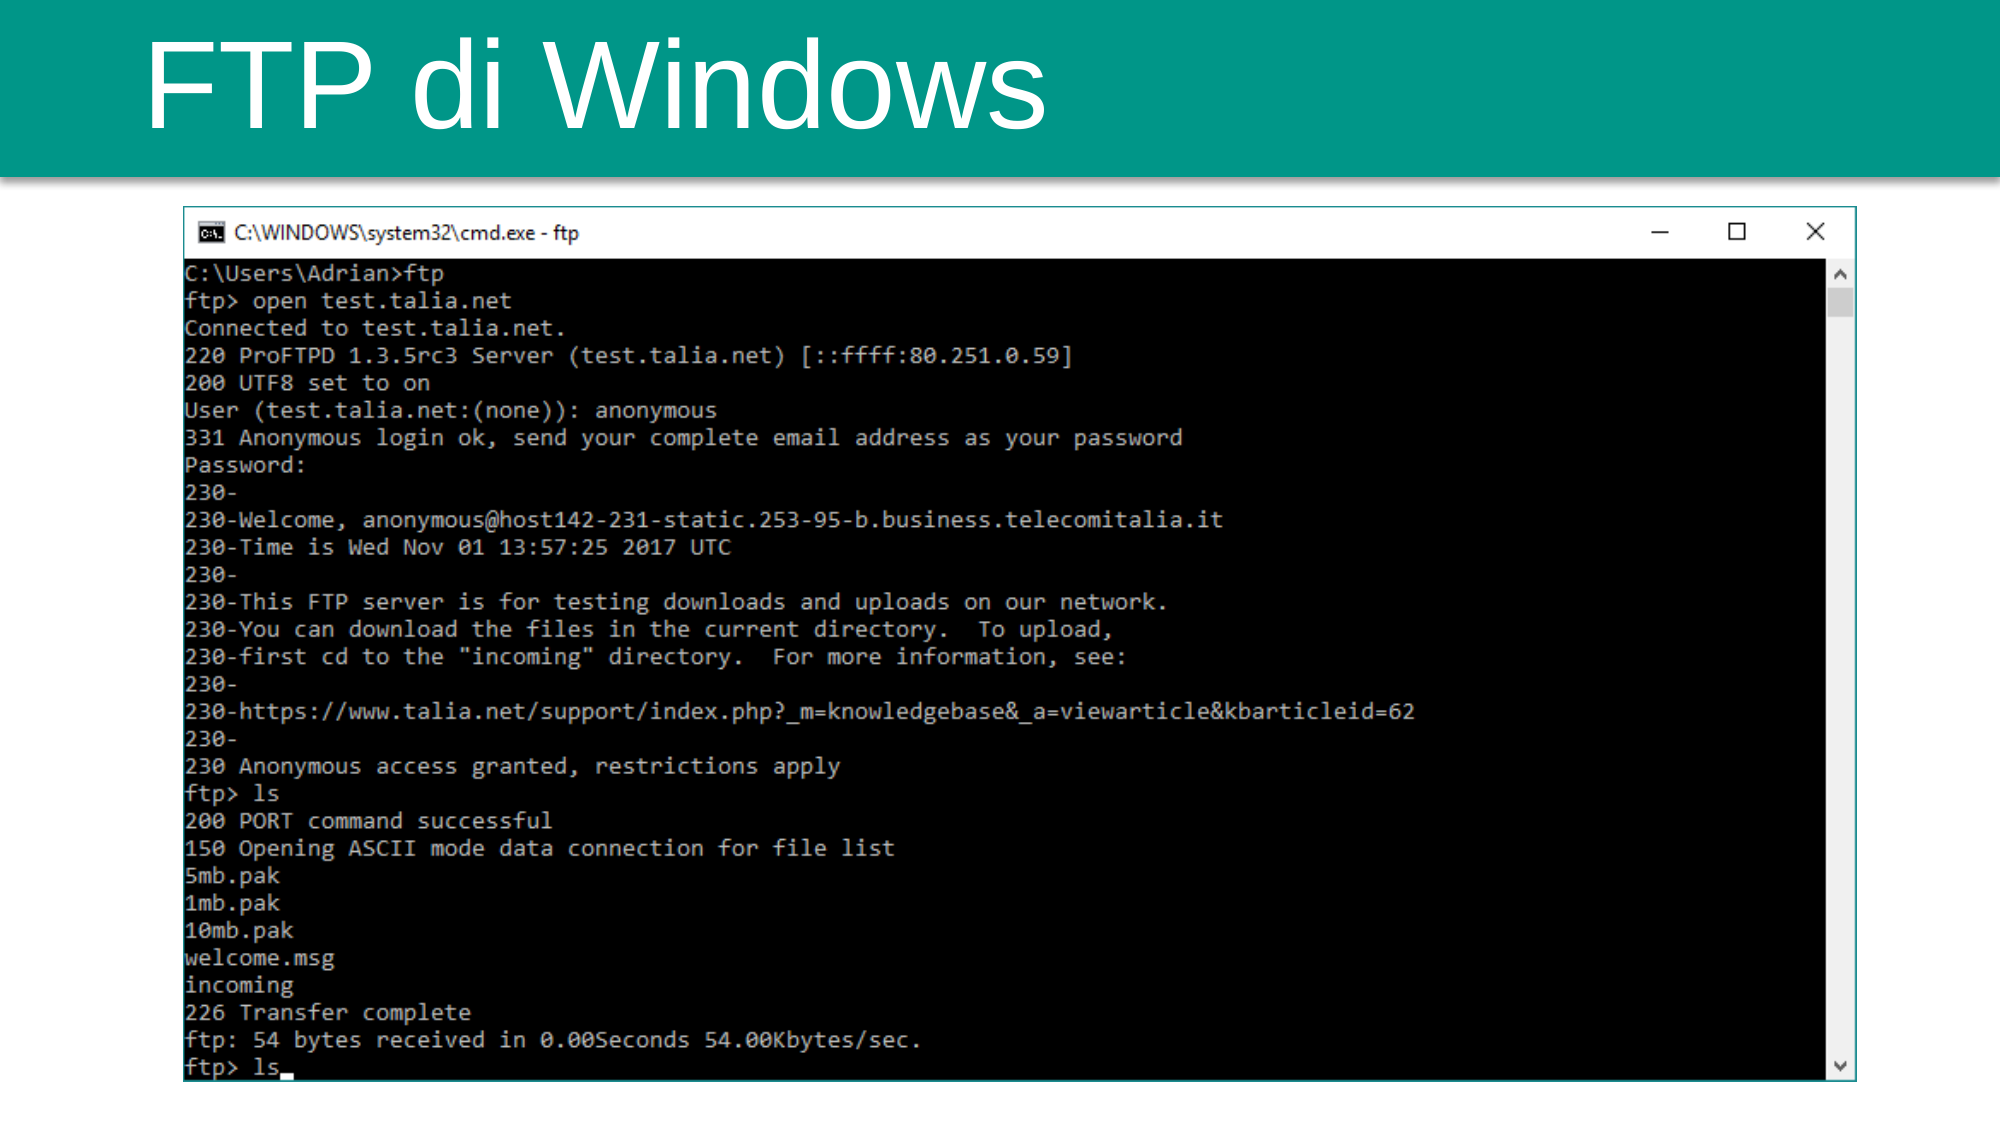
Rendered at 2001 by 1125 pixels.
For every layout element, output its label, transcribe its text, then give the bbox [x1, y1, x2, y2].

title FTP di Windows [127, 0, 1863, 177]
text_box [0, 0, 2000, 178]
picture [183, 206, 1857, 1082]
